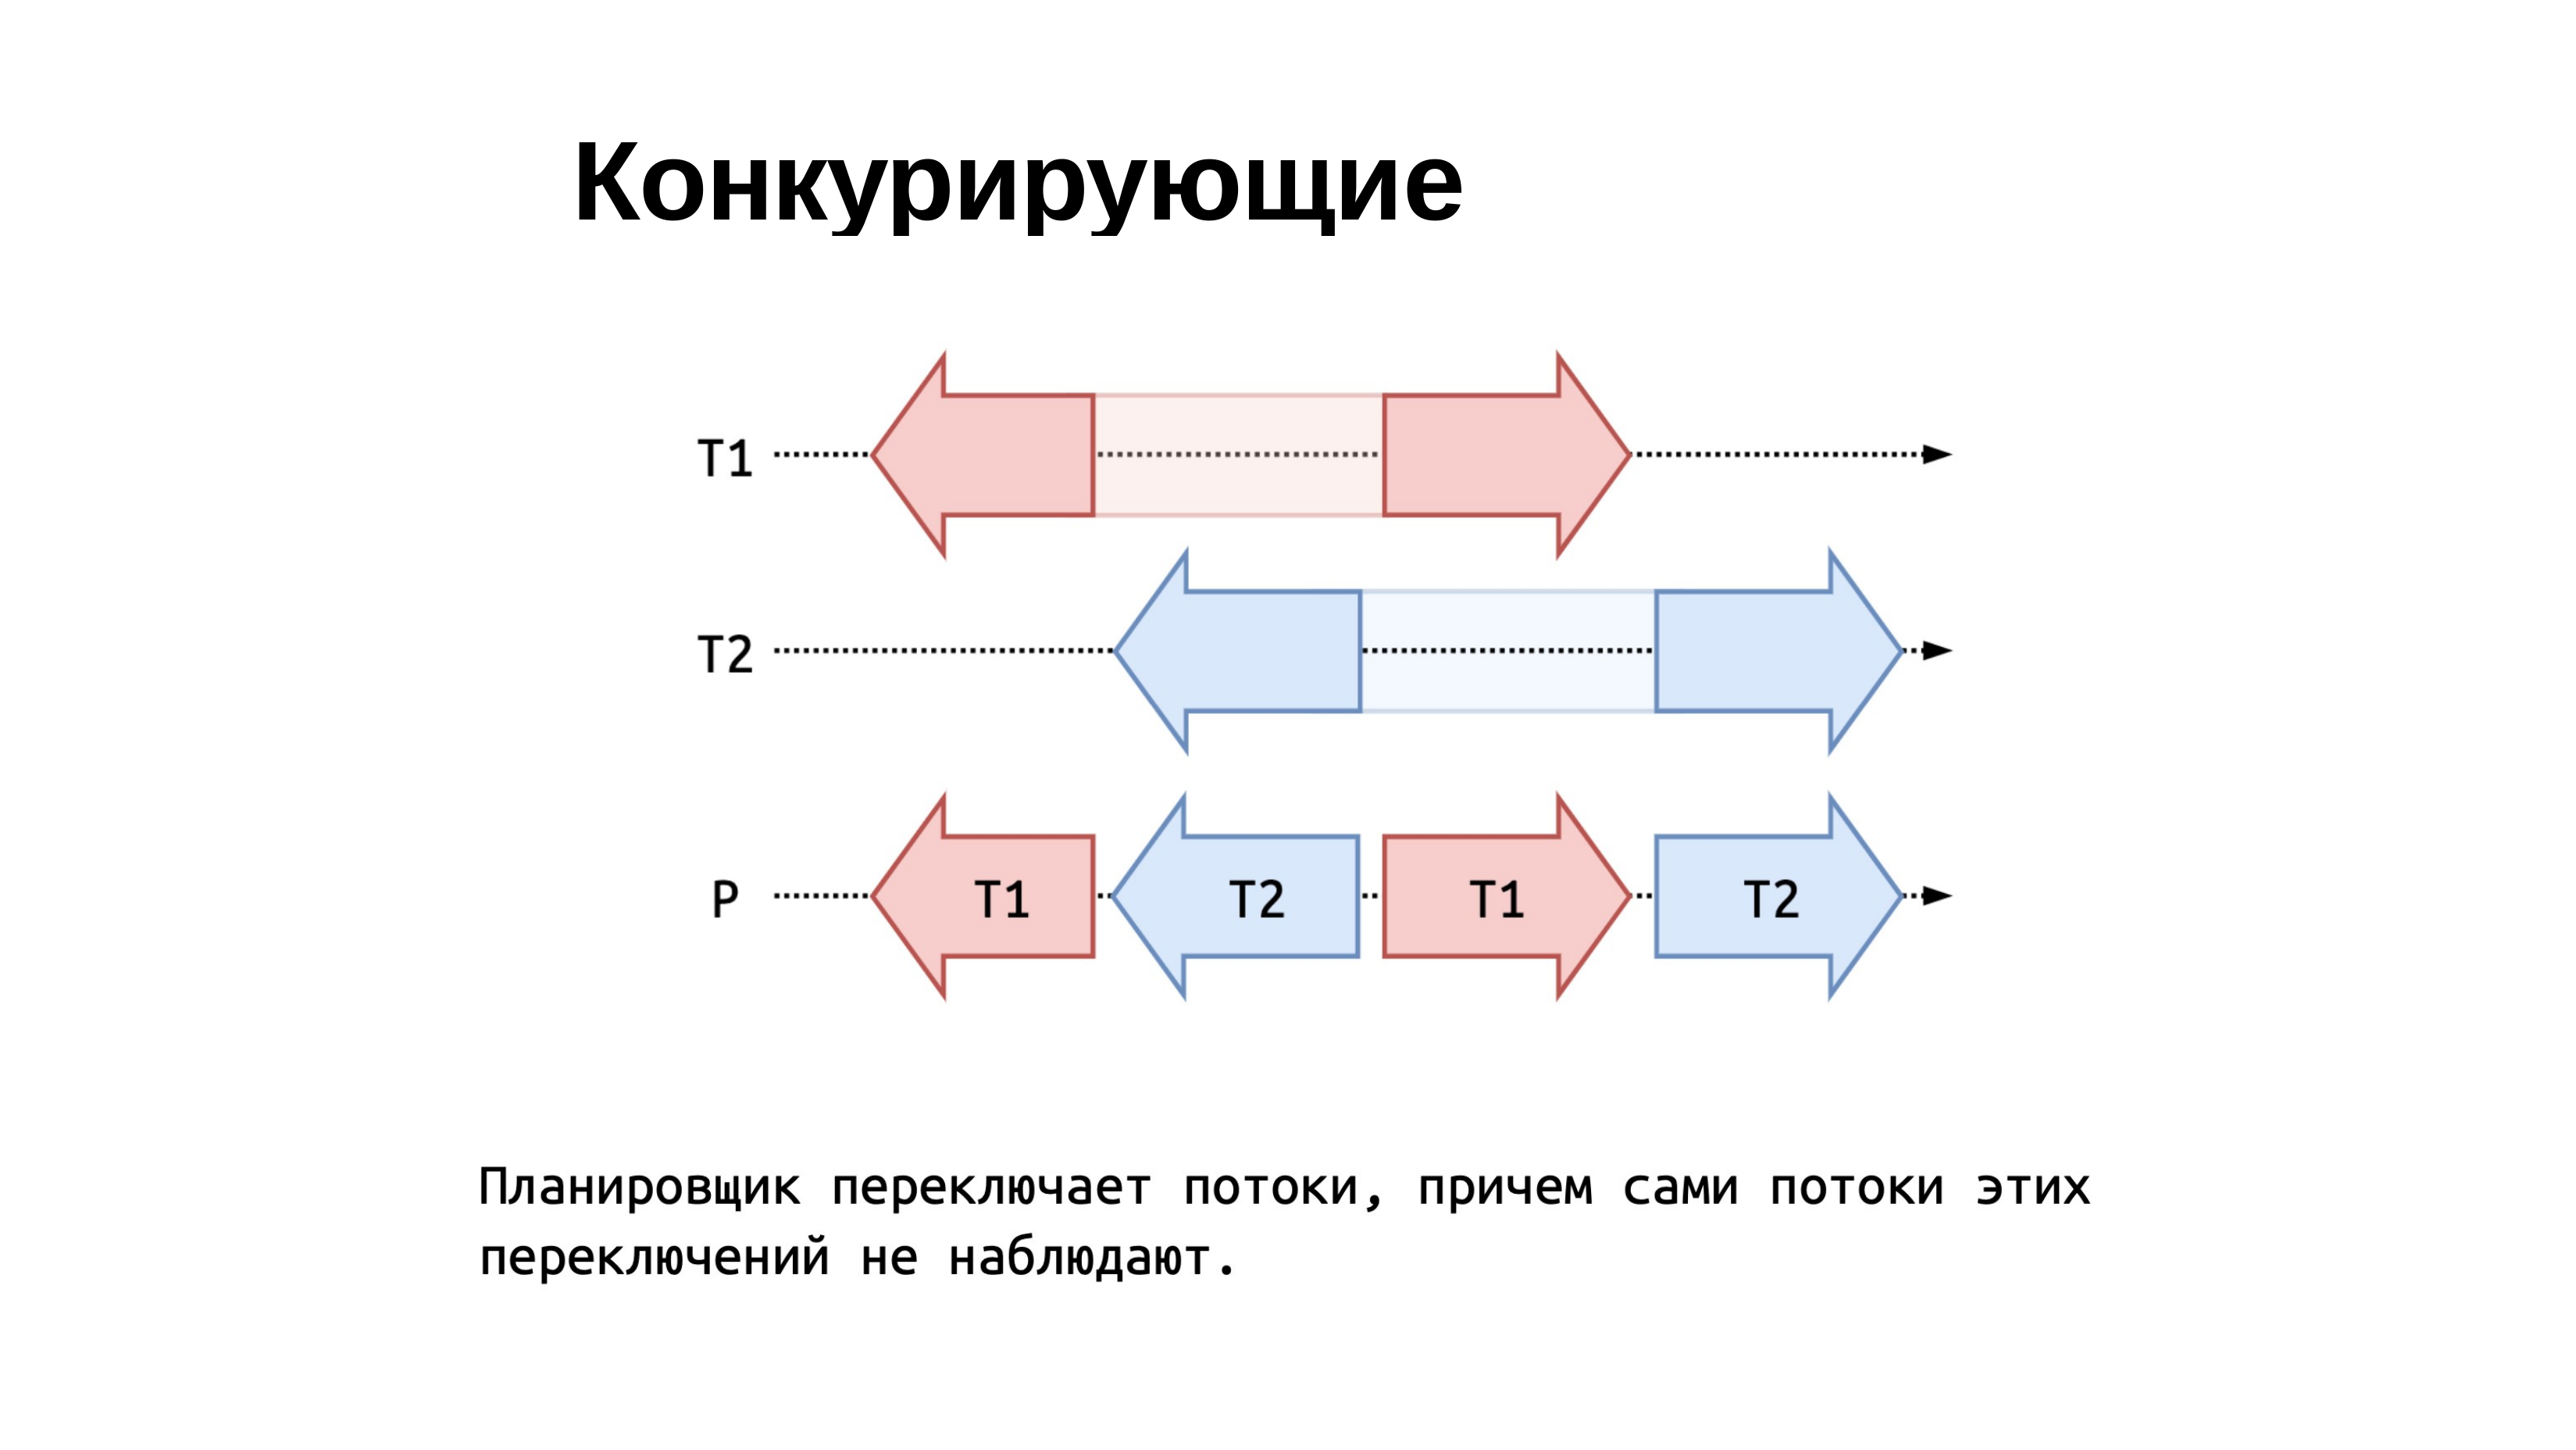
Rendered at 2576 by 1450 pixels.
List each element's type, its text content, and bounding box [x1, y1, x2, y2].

picture [421, 236, 2155, 1330]
title Конкурирующие операции [570, 105, 2004, 235]
